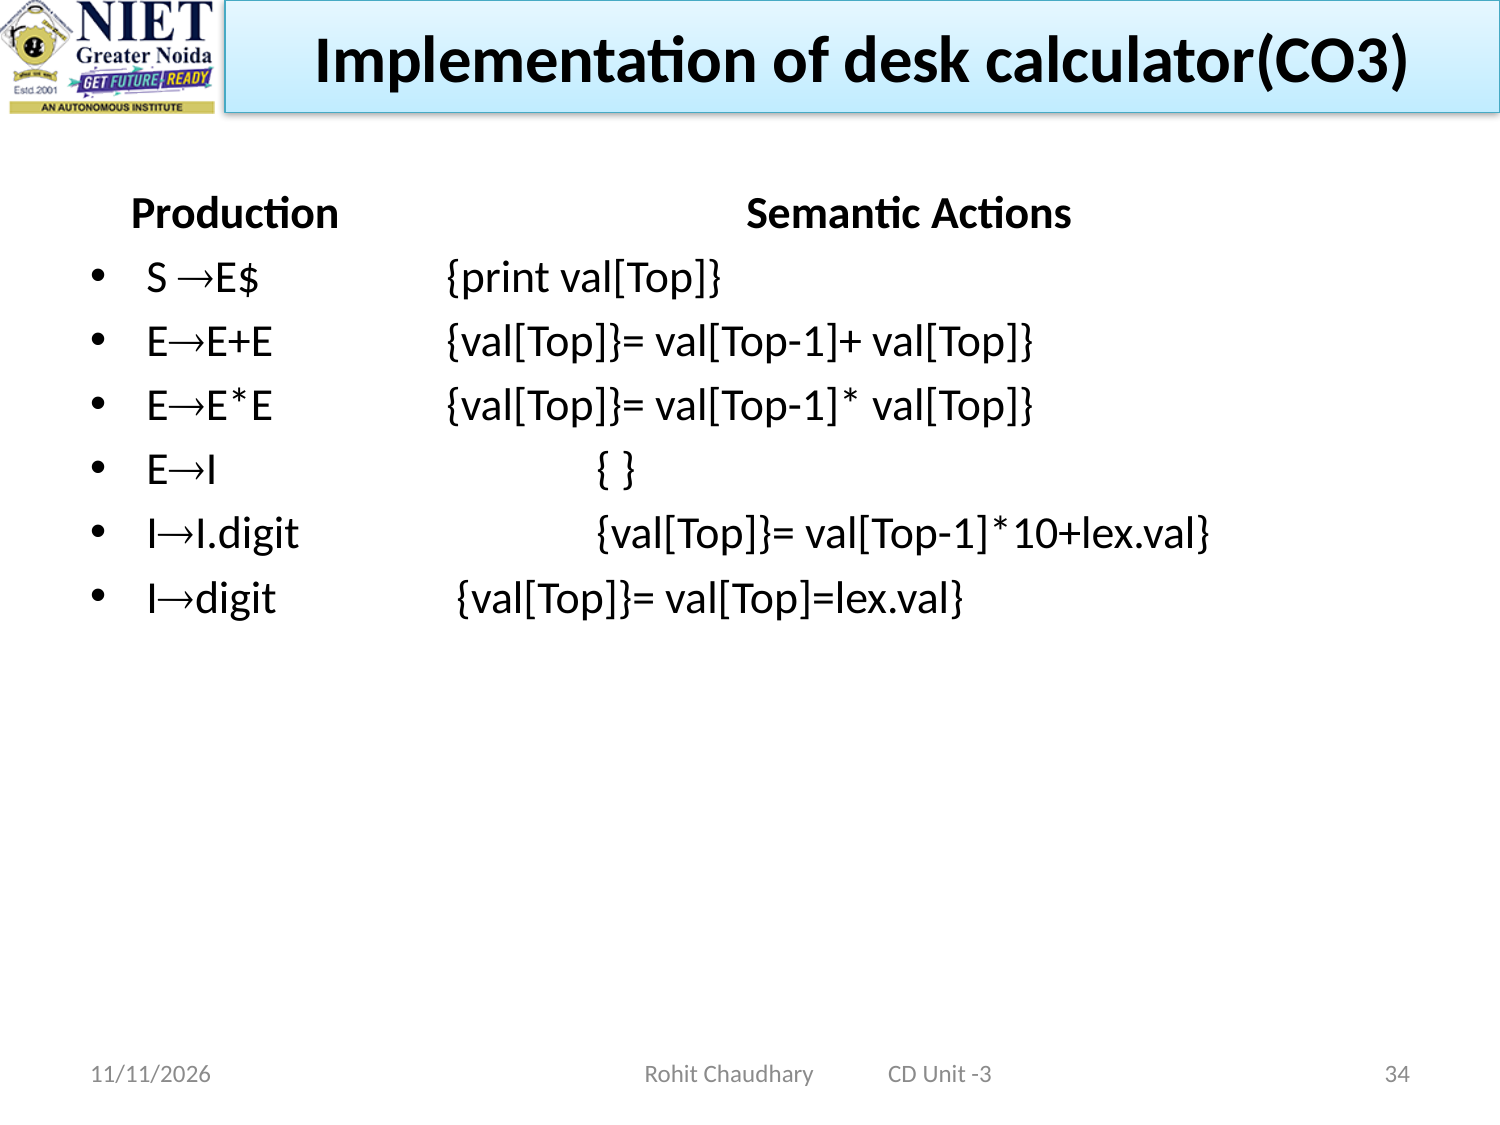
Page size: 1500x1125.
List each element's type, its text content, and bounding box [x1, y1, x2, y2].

picture [0, 0, 215, 114]
footer Rohit Chaudhary CD Unit -3 [512, 1042, 1125, 1103]
text_box Implementation of desk calculator(CO3) [224, 0, 1500, 113]
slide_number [75, 1042, 425, 1103]
list Production Semantic Actions S E$ {print val[Top]} EE+E {val[Top]}= val[Top-1]+ val[Top]} EE*E {val[Top]}= val[Top-1]* val[Top]} EI { } II.digit {val[Top]}= val[Top-1]*10+lex.val} Idigit {val[Top]}= val[Top]=lex.val} [75, 174, 1425, 1005]
slide_number 34 [1125, 1042, 1425, 1103]
